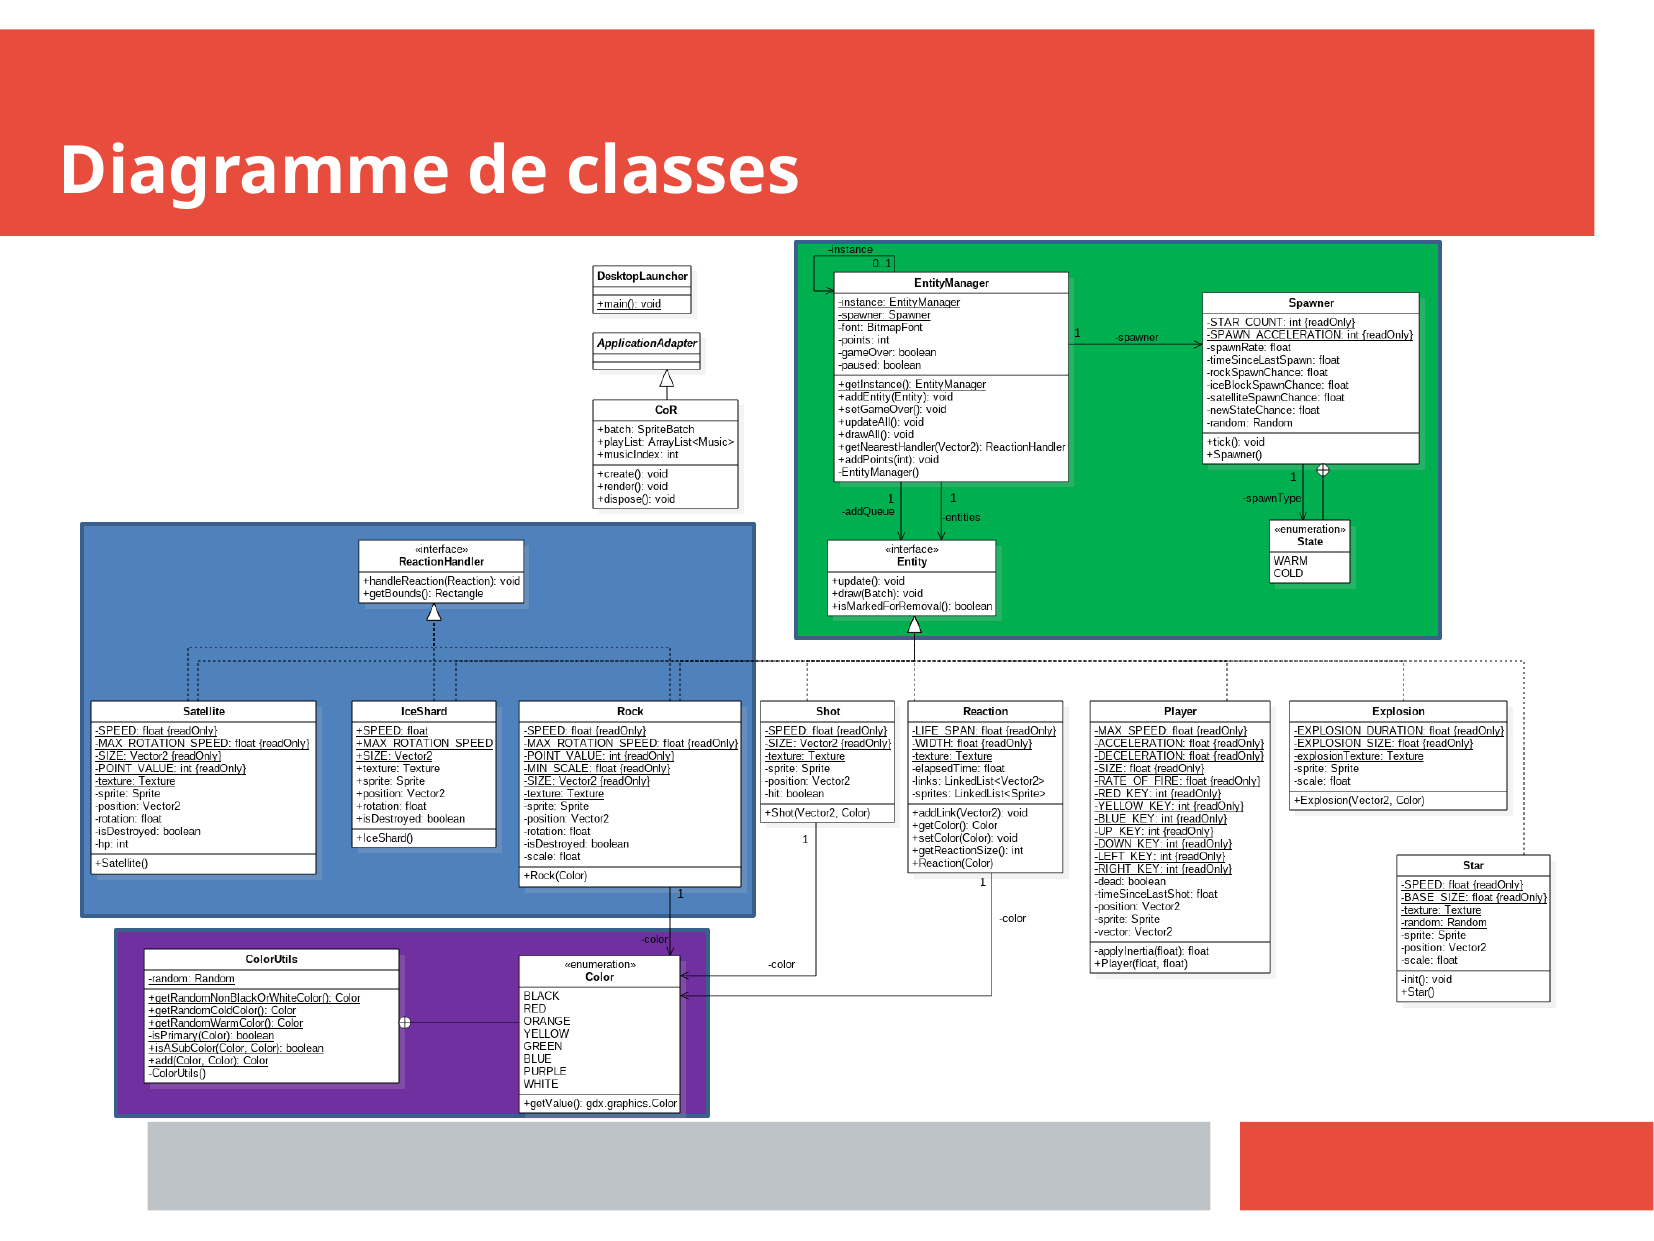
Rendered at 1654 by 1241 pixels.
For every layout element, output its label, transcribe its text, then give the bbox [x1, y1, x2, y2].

picture [82, 235, 1583, 1146]
text_box Diagramme de classes [58, 58, 1595, 207]
